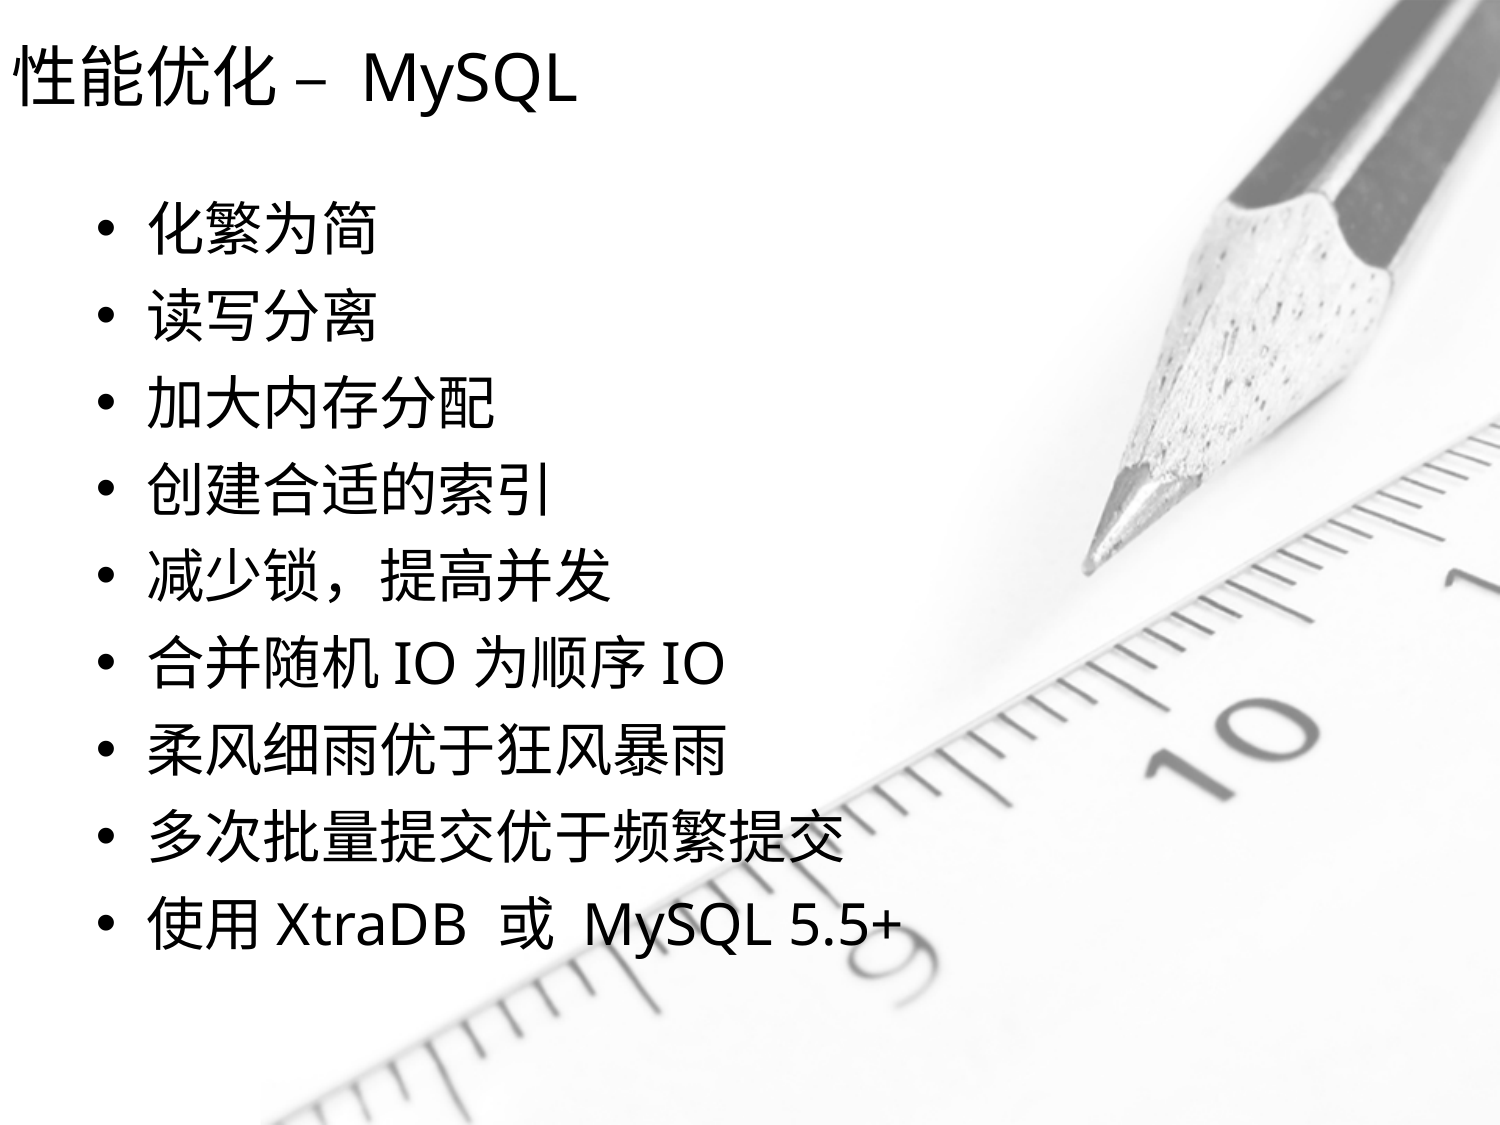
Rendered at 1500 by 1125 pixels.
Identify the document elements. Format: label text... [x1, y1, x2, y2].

title 性能优化 – MySQL [11, 34, 1188, 116]
picture [0, 0, 1500, 1125]
list 化繁为简 读写分离 加大内存分配 创建合适的索引 减少锁，提高并发 合并随机IO为顺序IO 柔风细雨优于狂风暴雨 多次批量提交优于频繁提交 使用XtraDB 或 MySQL 5.5+ [75, 184, 1425, 1005]
